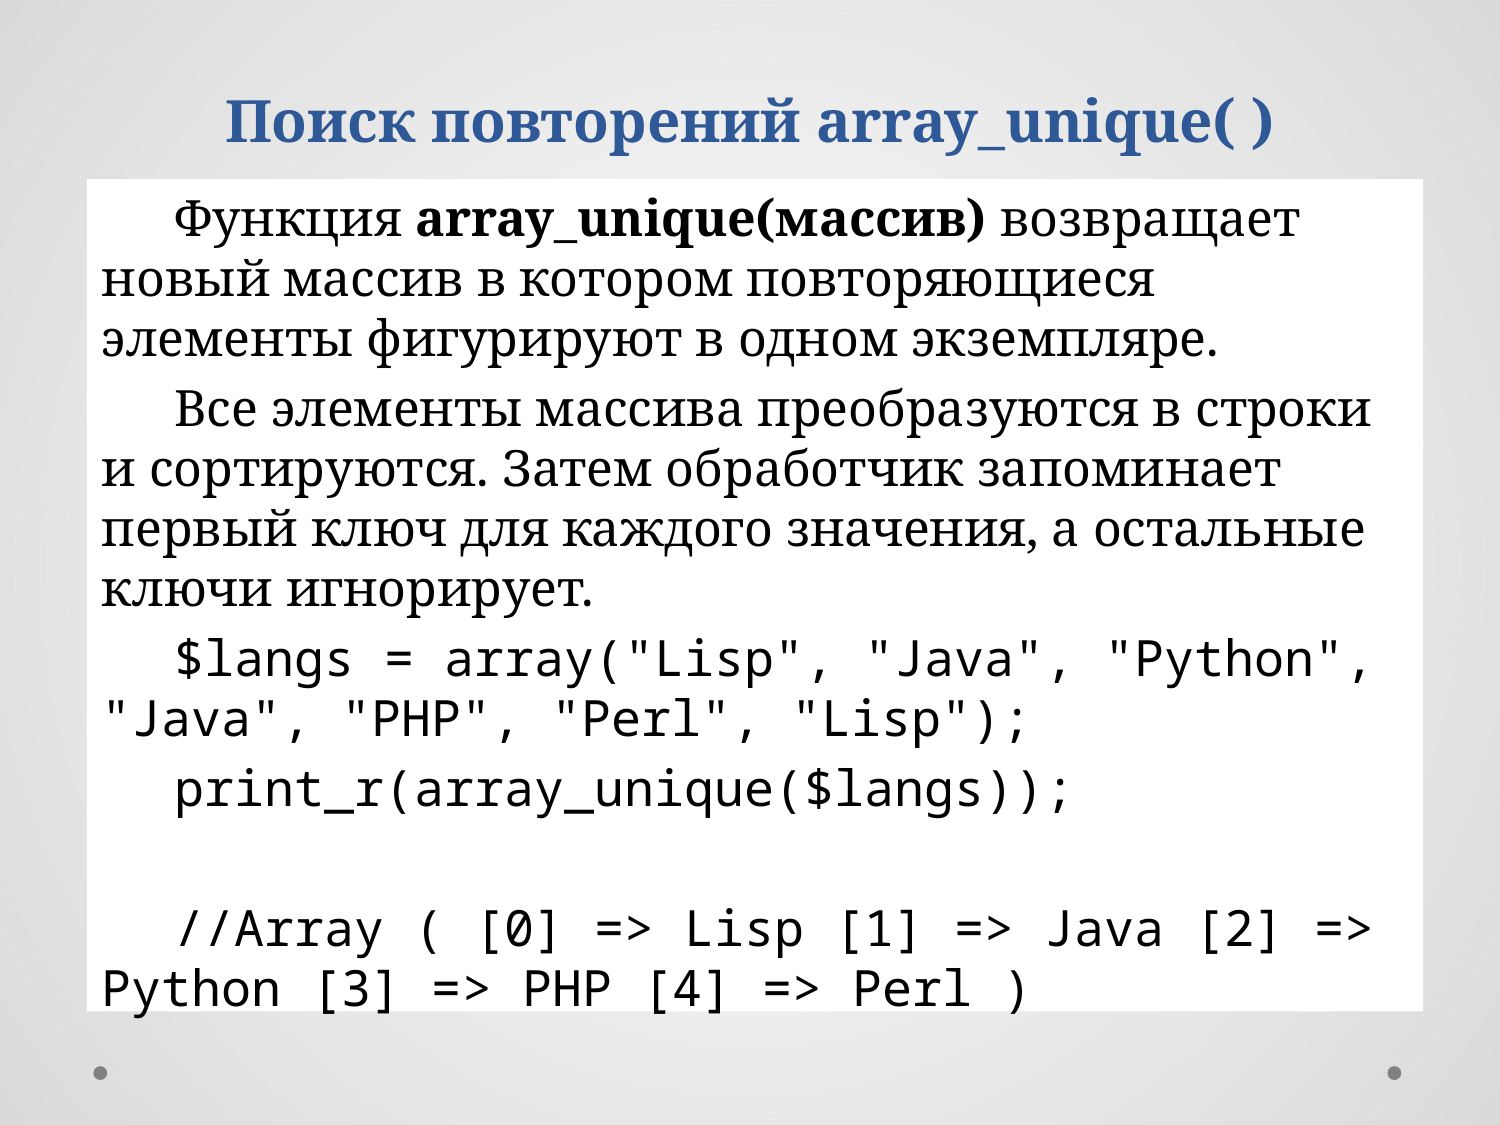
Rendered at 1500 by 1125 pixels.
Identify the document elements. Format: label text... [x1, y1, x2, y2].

text_box Поиск повторений array_unique( ) [105, 76, 1411, 161]
text_box Функция array_unique(массив) возвращает новый массив в котором повторяющиеся элементы фигурируют в одном экземпляре. Все элементы массива преобразуются в строки и сортируются. Затем обработчик запоминает первый ключ для каждого значения, а остальные ключи игнорирует. $langs = array("Lisp", "Java", "Python", "Java", "PHP", "Perl", "Lisp"); print_r(array_unique($langs)); //Array ( [0] => Lisp [1] => Java [2] => Python [3] => PHP [4] => Perl ) [86, 179, 1424, 1012]
